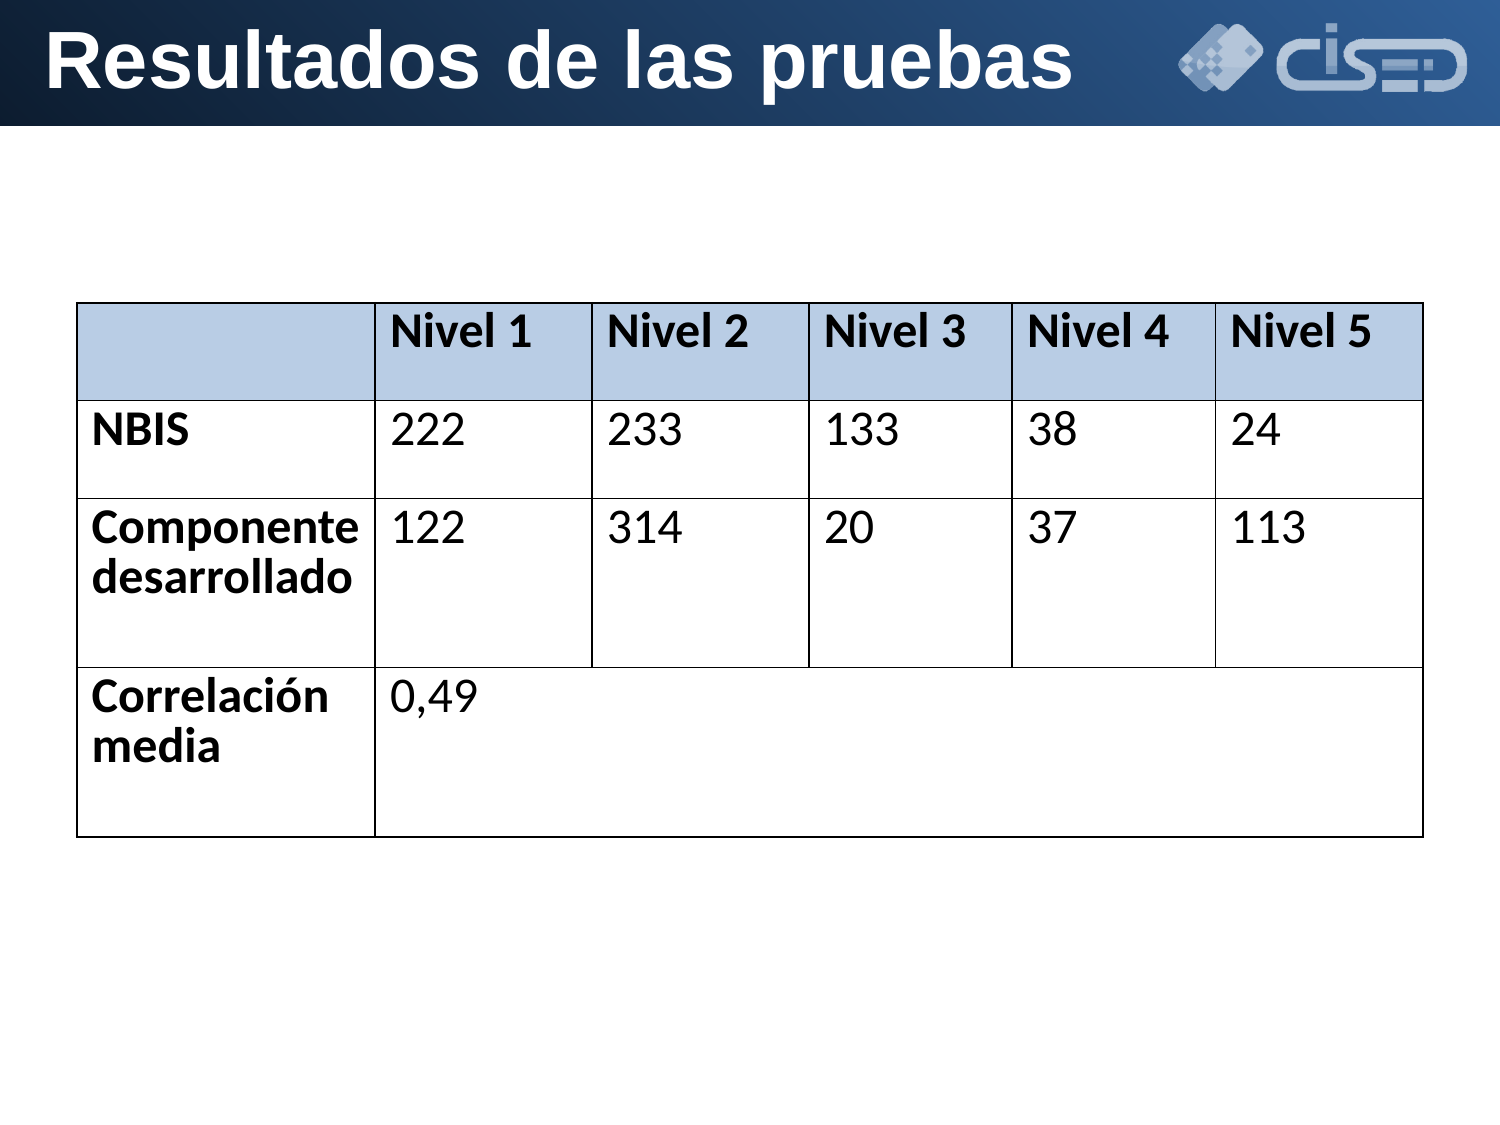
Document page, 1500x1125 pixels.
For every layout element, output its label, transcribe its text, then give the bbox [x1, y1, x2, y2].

table_header Nivel 2 [593, 304, 808, 400]
table_header Nivel 3 [810, 304, 1011, 400]
table_cell Correlación media [78, 668, 374, 836]
table_header Nivel 5 [1216, 304, 1422, 400]
table_cell 37 [1013, 499, 1215, 667]
table_cell 314 [593, 499, 808, 667]
table_cell 133 [810, 401, 1011, 498]
table_cell 20 [810, 499, 1011, 667]
table_cell 38 [1013, 401, 1215, 498]
table_cell Componente desarrollado [78, 499, 374, 667]
table_cell 222 [376, 401, 591, 498]
table_cell NBIS [78, 401, 374, 498]
text_box [0, 0, 1500, 127]
table_header [78, 304, 374, 400]
table_cell 113 [1216, 499, 1422, 667]
text_box Resultados de las pruebas [29, 0, 1117, 113]
table_cell 122 [376, 499, 591, 667]
table_cell 24 [1216, 401, 1422, 498]
table_cell 0,49 [376, 668, 1422, 836]
table_header Nivel 4 [1013, 304, 1215, 400]
table_header Nivel 1 [376, 304, 591, 400]
table_cell 233 [593, 401, 808, 498]
picture [1172, 19, 1475, 95]
